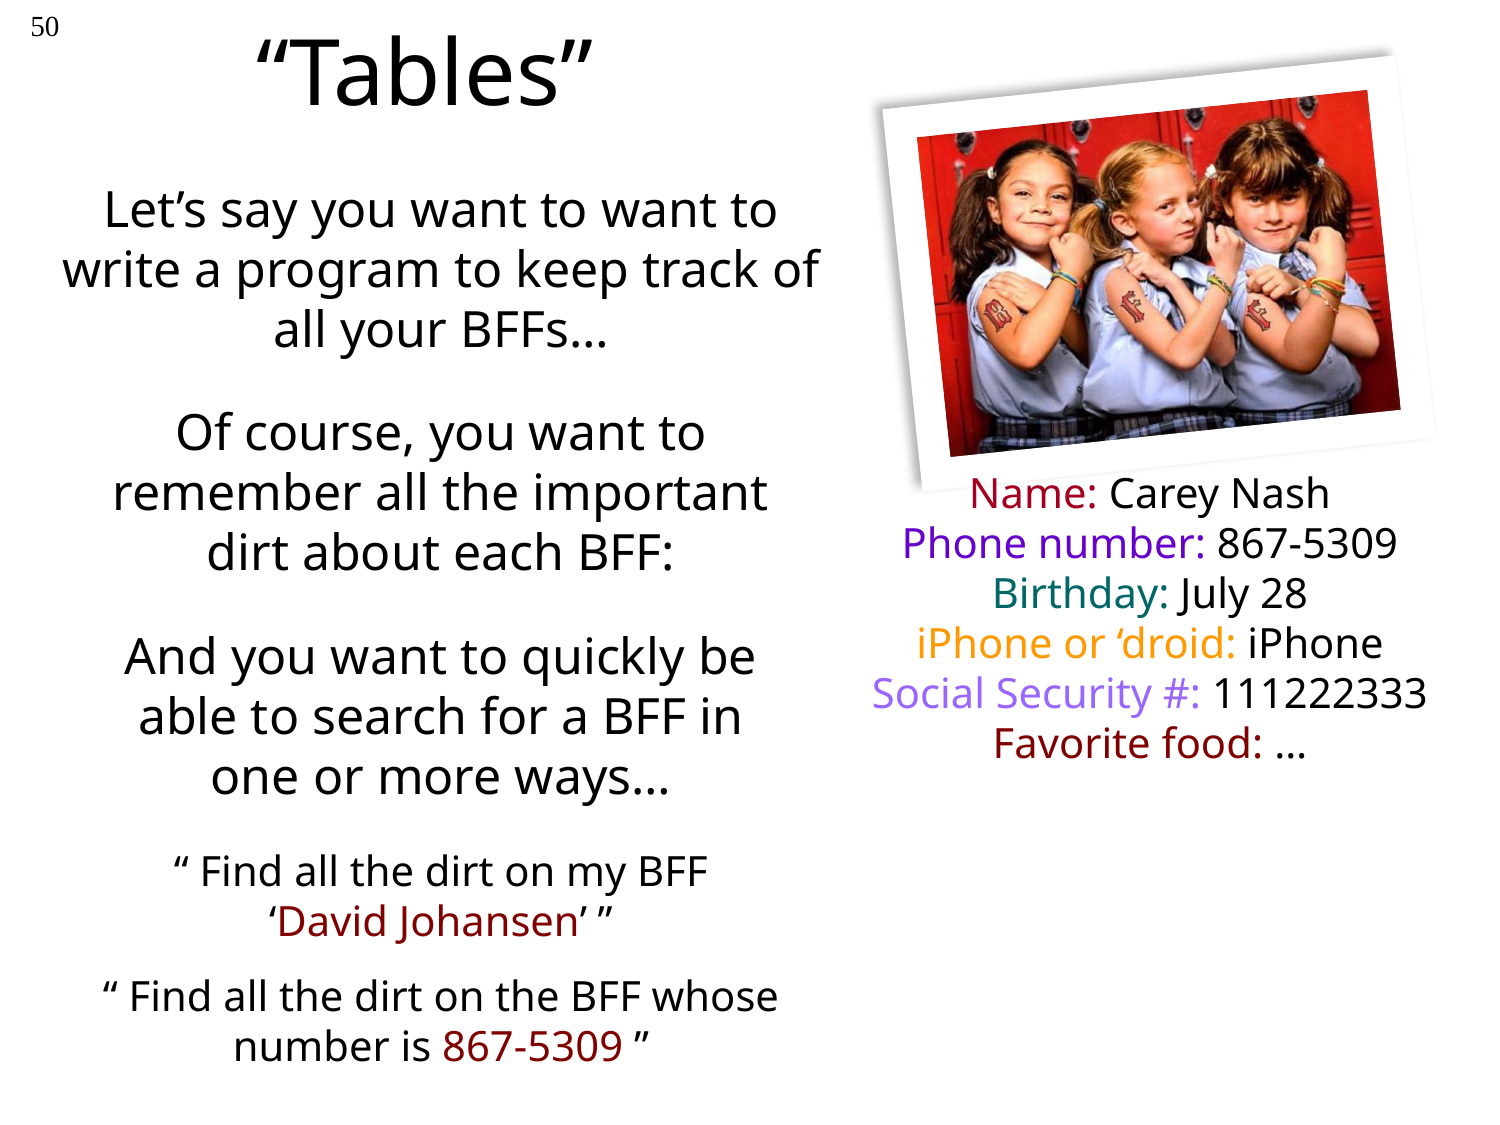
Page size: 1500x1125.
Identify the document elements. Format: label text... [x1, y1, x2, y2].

text_box “ Find all the dirt on my BFF ‘David Johansen’ ” [134, 837, 748, 953]
text_box Of course, you want to remember all the important dirt about each BFF: [84, 393, 798, 589]
picture [917, 90, 1400, 456]
title “Tables” [0, 0, 1063, 163]
text_box “ Find all the dirt on the BFF whose number is 867-5309 ” [84, 962, 798, 1078]
text_box Name: Carey Nash Phone number: 867-5309 Birthday: July 28 iPhone or ‘droid: iPhone Social Security #: 111222333 Favorite food: … [837, 459, 1463, 775]
text_box Let’s say you want to want to write a program to keep track of all your BFFs… [46, 170, 837, 365]
text_box And you want to quickly be able to search for a BFF in one or more ways… [84, 617, 798, 812]
